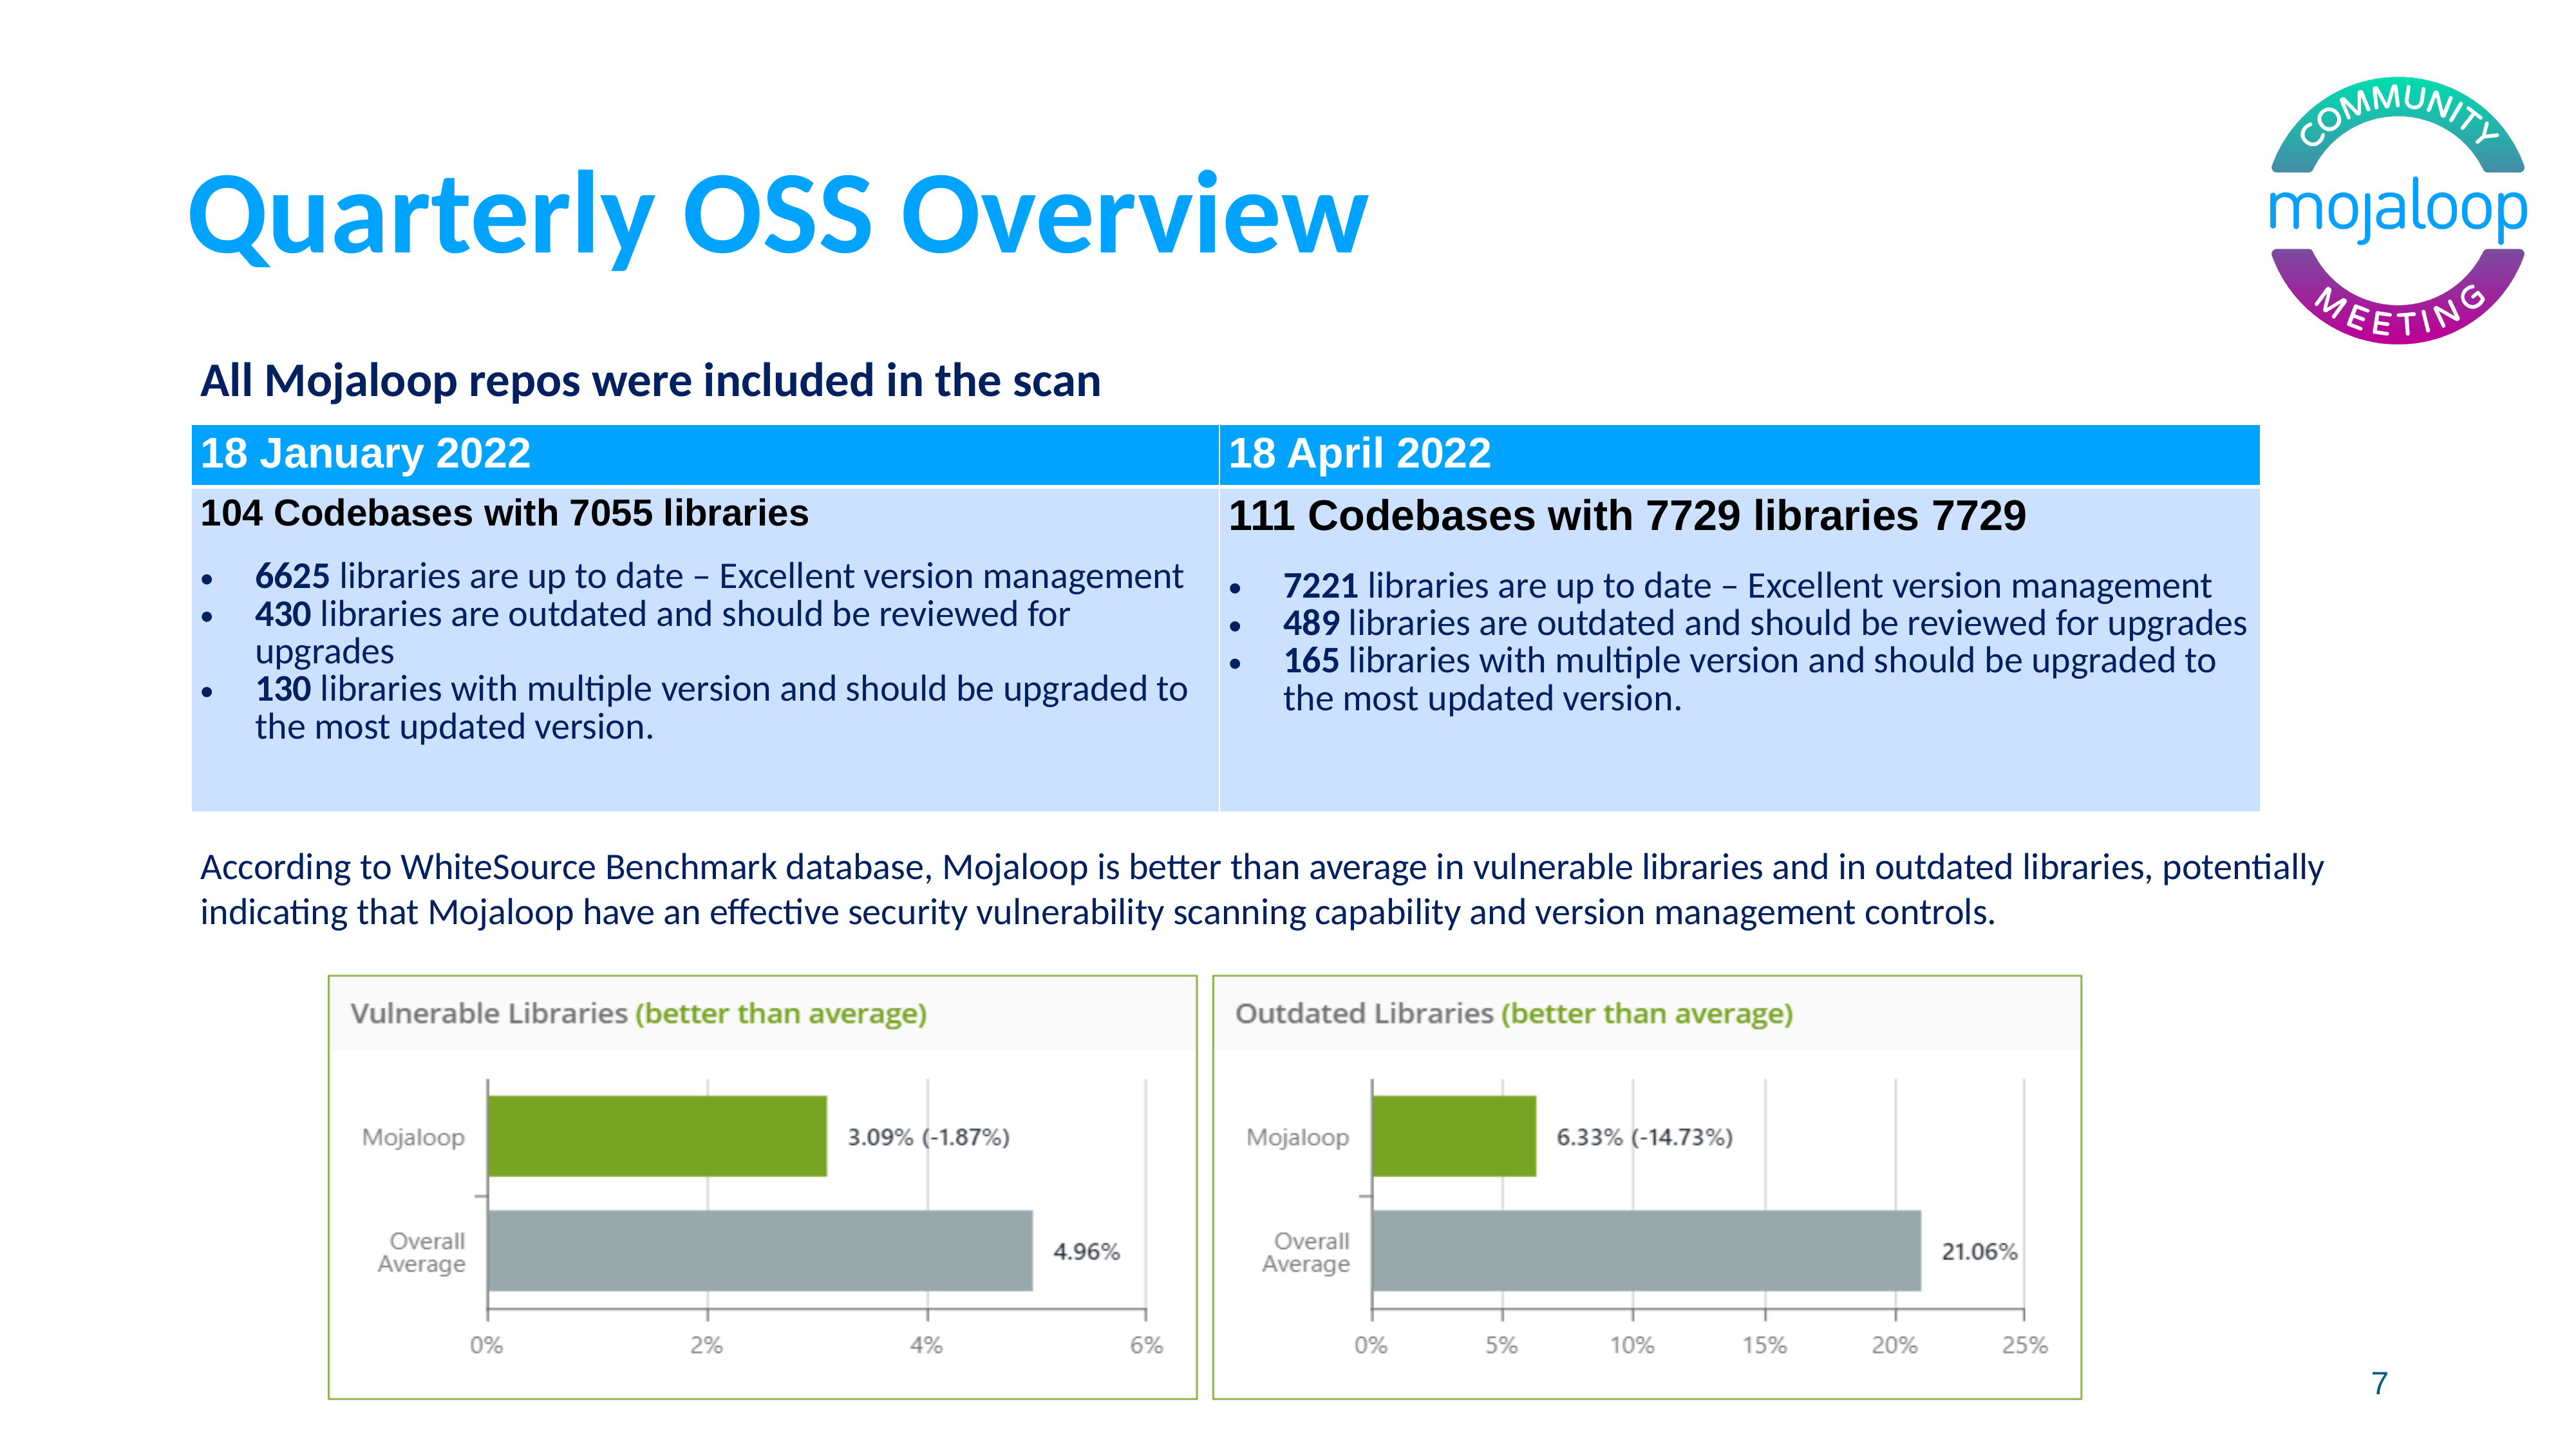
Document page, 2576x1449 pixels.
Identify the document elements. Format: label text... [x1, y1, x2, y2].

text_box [321, 968, 2089, 1408]
picture [2270, 77, 2528, 345]
slide_number 7 [1819, 1343, 2399, 1421]
title Quarterly OSS Overview [177, 74, 2194, 355]
text_box All Mojaloop repos were included in the scan The scan was performed on 104 codebases with 7055 unique libraries ! [191, 343, 2427, 943]
table_header 18 April 2022 [1220, 425, 2260, 485]
table_cell 104 Codebases with 7055 libraries 6625 libraries are up to date – Excellent version management 430 libraries are outdated and should be reviewed for upgrades 130 libraries with multiple version and should be upgraded to the most updated version. [192, 489, 1219, 811]
table_header 18 January 2022 [192, 425, 1219, 485]
table_cell 111 Codebases with 7729 libraries 7729 7221 libraries are up to date – Excellent version management 489 libraries are outdated and should be reviewed for upgrades 165 libraries with multiple version and should be upgraded to the most updated version. [1220, 489, 2260, 811]
text_box According to WhiteSource Benchmark database, Mojaloop is better than average in vulnerable libraries and in outdated libraries, potentially indicating that Mojaloop have an effective security vulnerability scanning capability and version management controls. [191, 837, 2385, 937]
